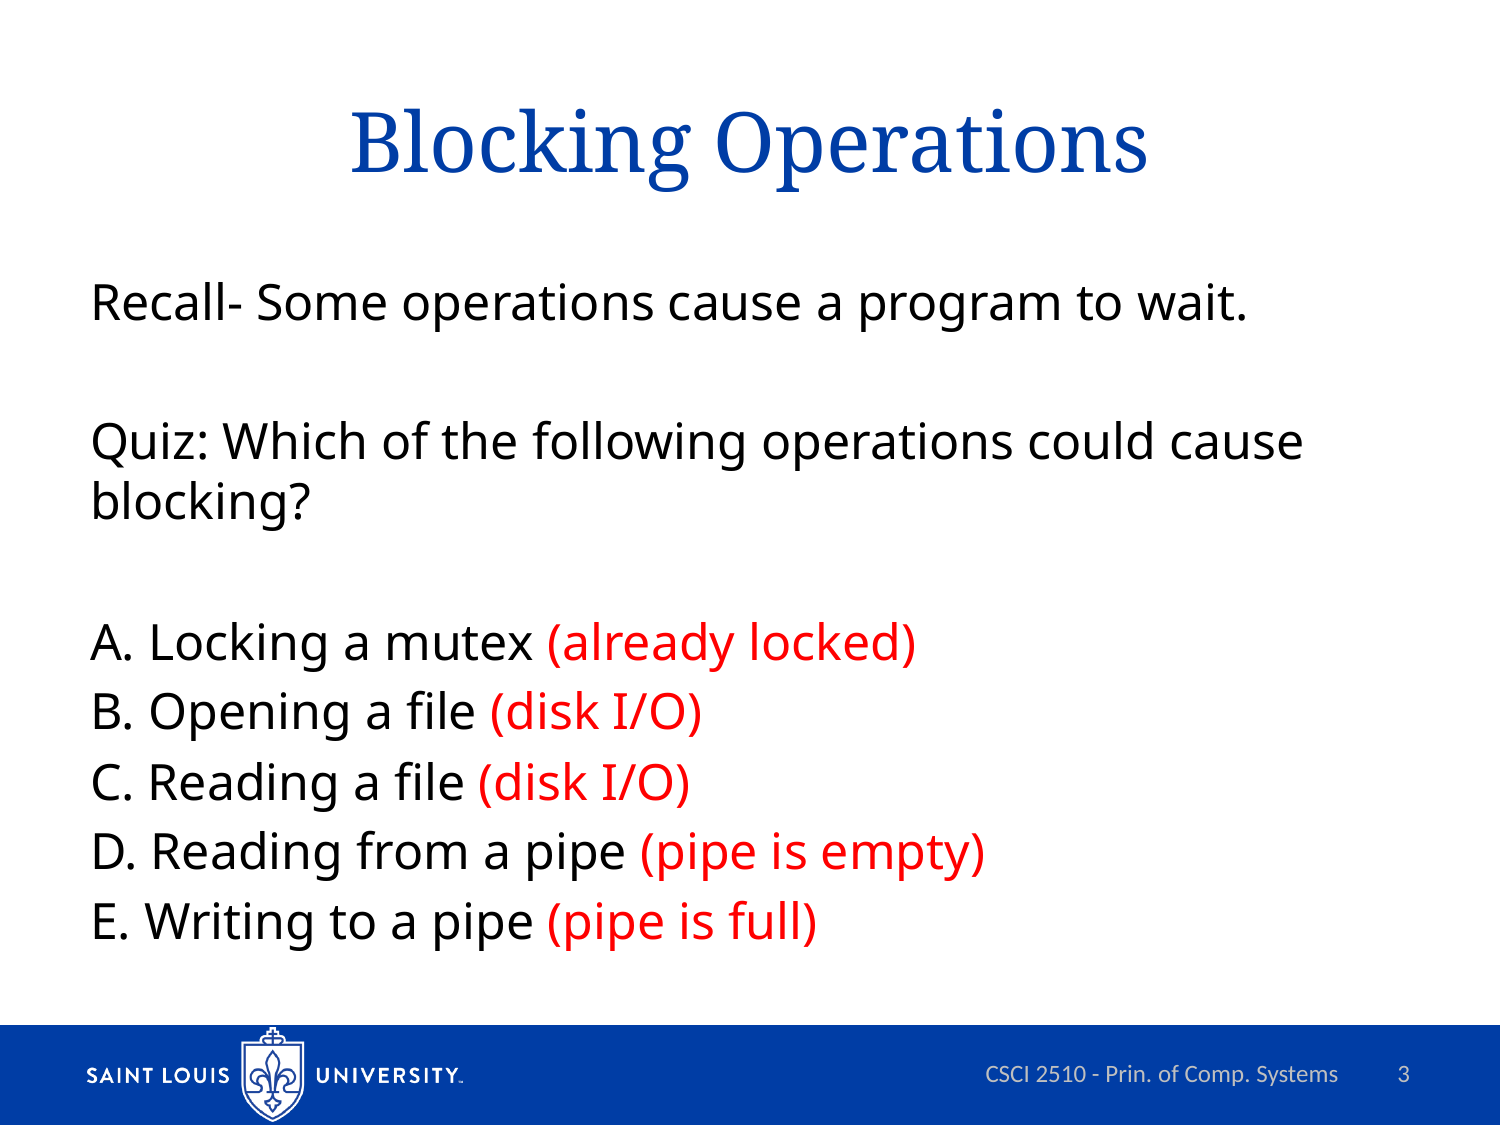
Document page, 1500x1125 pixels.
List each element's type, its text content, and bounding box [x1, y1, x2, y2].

list Recall- Some operations cause a program to wait. Quiz: Which of the following operations could cause blocking? A. Locking a mutex (already locked) B. Opening a file (disk I/O) C. Reading a file (disk I/O) D. Reading from a pipe (pipe is empty) E. Writing to a pipe (pipe is full) [75, 262, 1425, 1005]
slide_number 3 [1074, 1042, 1425, 1103]
footer CSCI 2510 - Prin. of Comp. Systems [924, 1042, 1074, 1103]
title Blocking Operations [75, 45, 1425, 233]
picture [87, 1027, 463, 1122]
